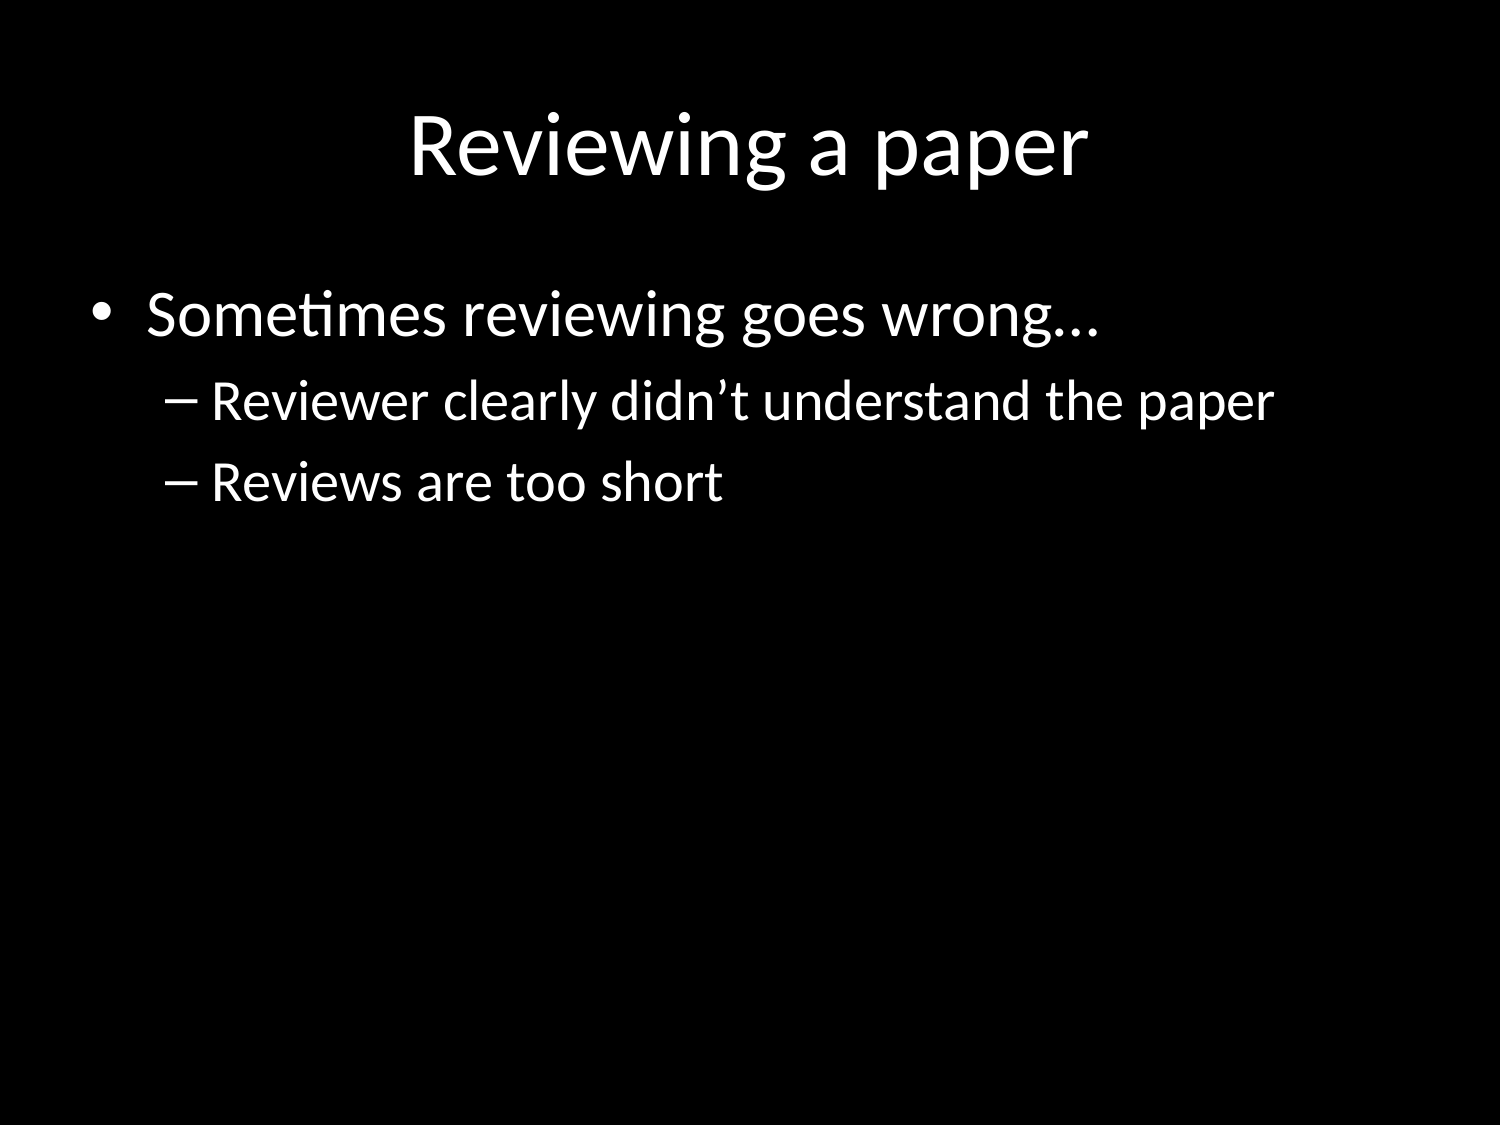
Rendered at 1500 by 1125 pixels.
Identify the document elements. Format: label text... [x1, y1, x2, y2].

title Reviewing a paper [75, 45, 1425, 233]
list Sometimes reviewing goes wrong… Reviewer clearly didn’t understand the paper Reviews are too short [75, 262, 1425, 1005]
